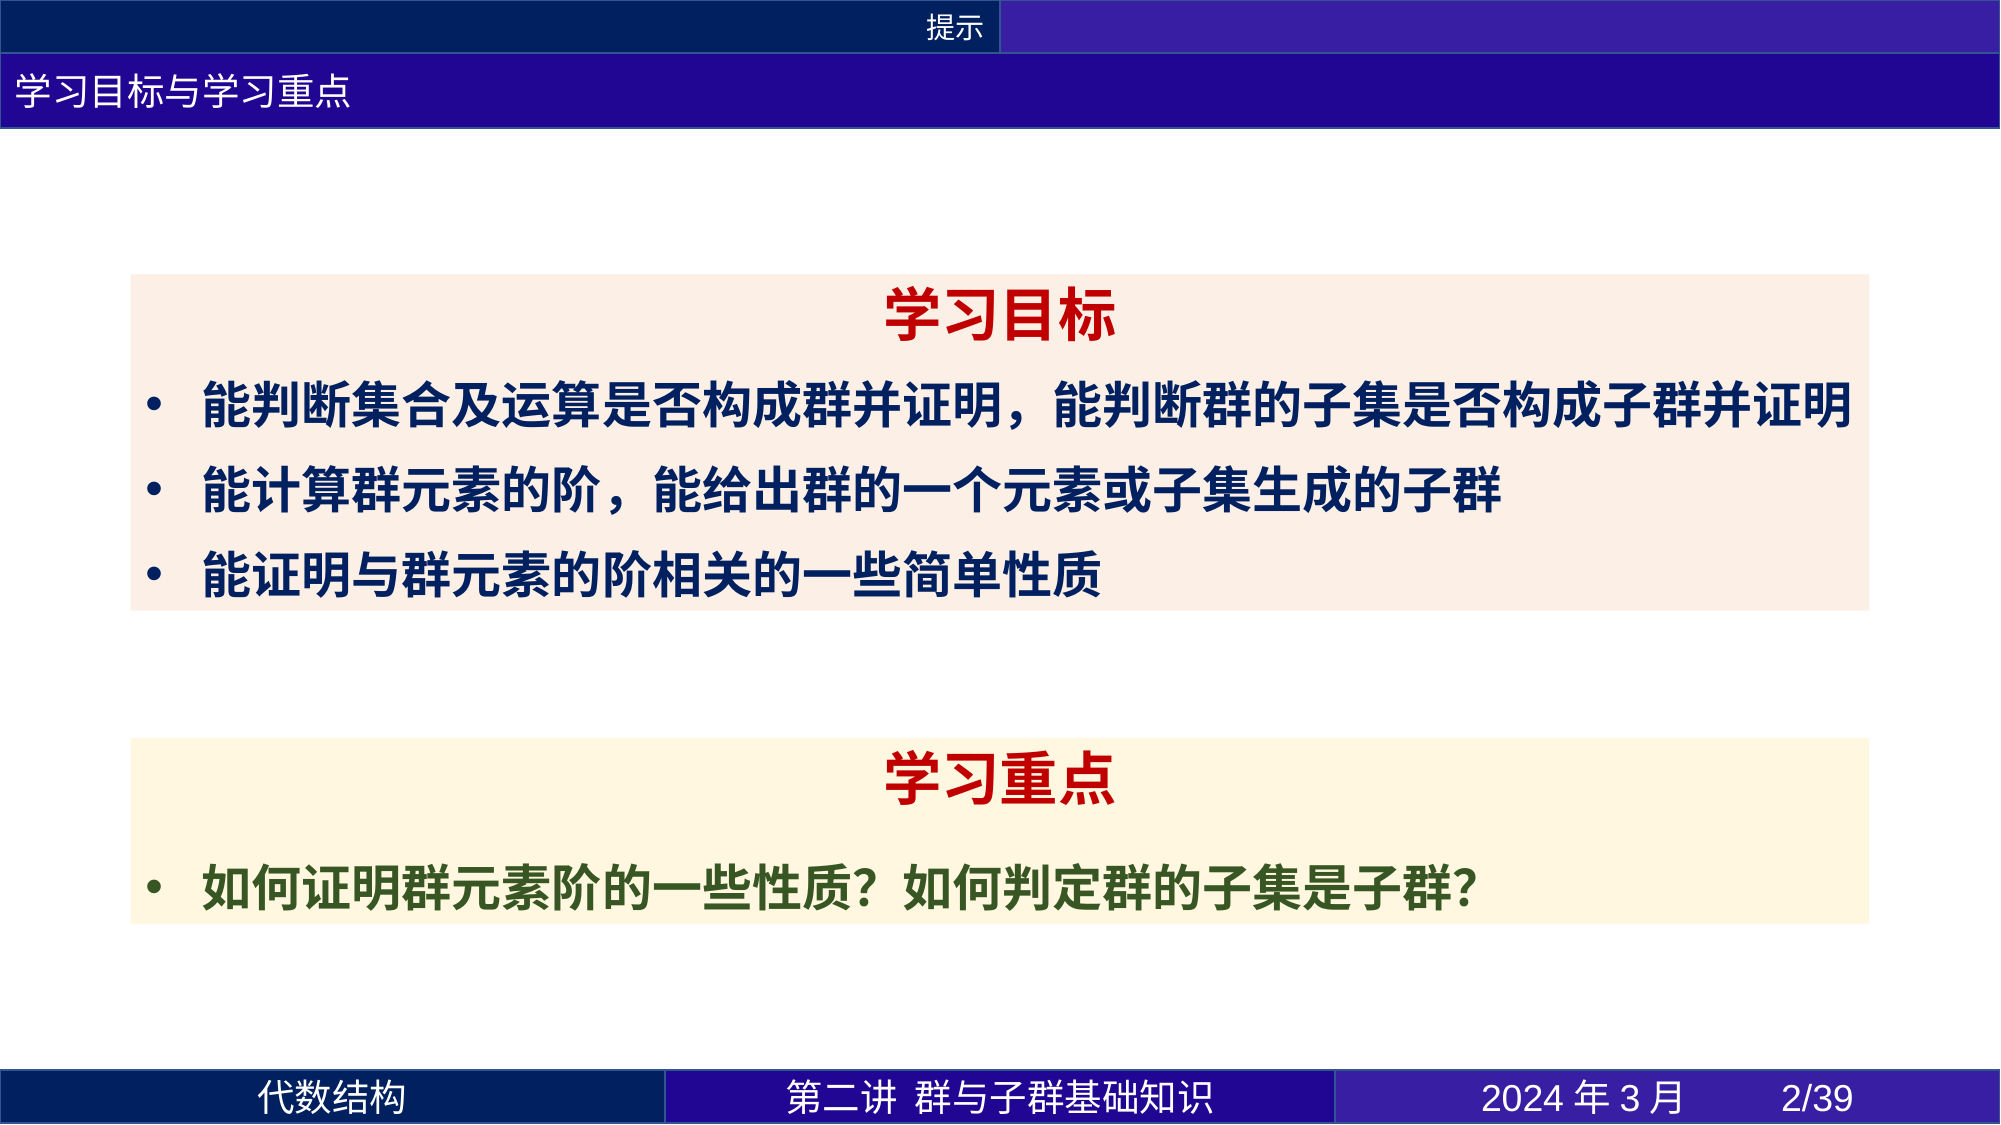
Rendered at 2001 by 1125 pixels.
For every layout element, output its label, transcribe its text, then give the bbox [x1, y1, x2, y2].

text_box 学习重点 如何证明群元素阶的一些性质？如何判定群的子集是子群？ [130, 738, 1870, 924]
text_box [999, 0, 2000, 52]
text_box 学习目标 能判断集合及运算是否构成群并证明，能判断群的子集是否构成子群并证明 能计算群元素的阶，能给出群的一个元素或子集生成的子群 能证明与群元素的阶相关的一些简单性质 [130, 274, 1870, 611]
text_box 学习目标与学习重点 [0, 52, 2000, 129]
text_box 2024年3月 2/39 [1334, 1069, 2000, 1124]
text_box 提示 [0, 0, 999, 52]
text_box 第二讲 群与子群基础知识 [664, 1069, 1334, 1124]
text_box 代数结构 [0, 1069, 664, 1124]
